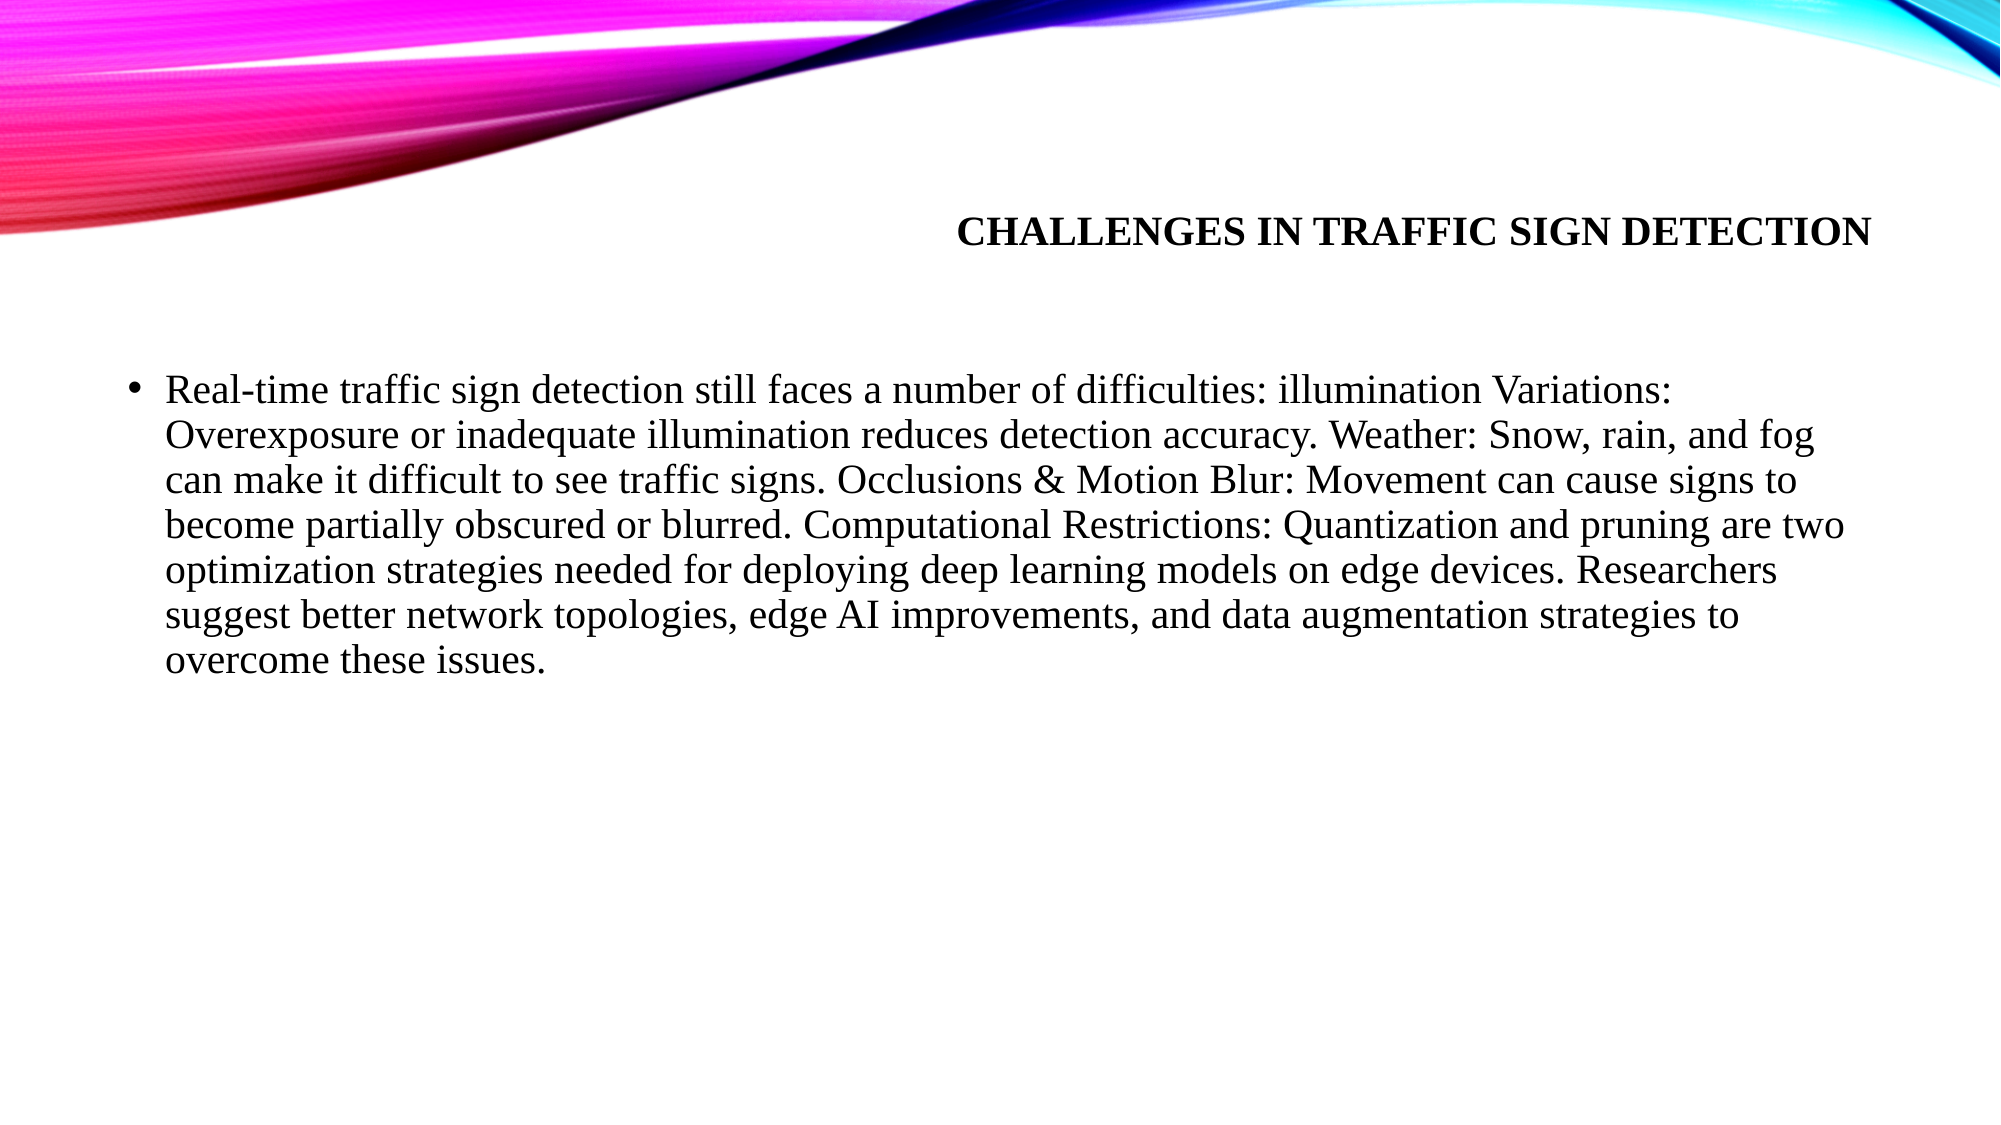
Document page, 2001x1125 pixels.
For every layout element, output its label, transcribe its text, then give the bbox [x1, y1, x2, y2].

picture [1910, 0, 2000, 45]
list Real-time traffic sign detection still faces a number of difficulties: illumination Variations: Overexposure or inadequate illumination reduces detection accuracy. Weather: Snow, rain, and fog can make it difficult to see traffic signs. Occlusions & Motion Blur: Movement can cause signs to become partially obscured or blurred. Computational Restrictions: Quantization and pruning are two optimization strategies needed for deploying deep learning models on edge devices. Researchers suggest better network topologies, edge AI improvements, and data augmentation strategies to overcome these issues. [112, 360, 1888, 1021]
picture [1890, 0, 2000, 75]
title Challenges in Traffic sign detection [474, 125, 1888, 338]
picture [0, 0, 2000, 237]
